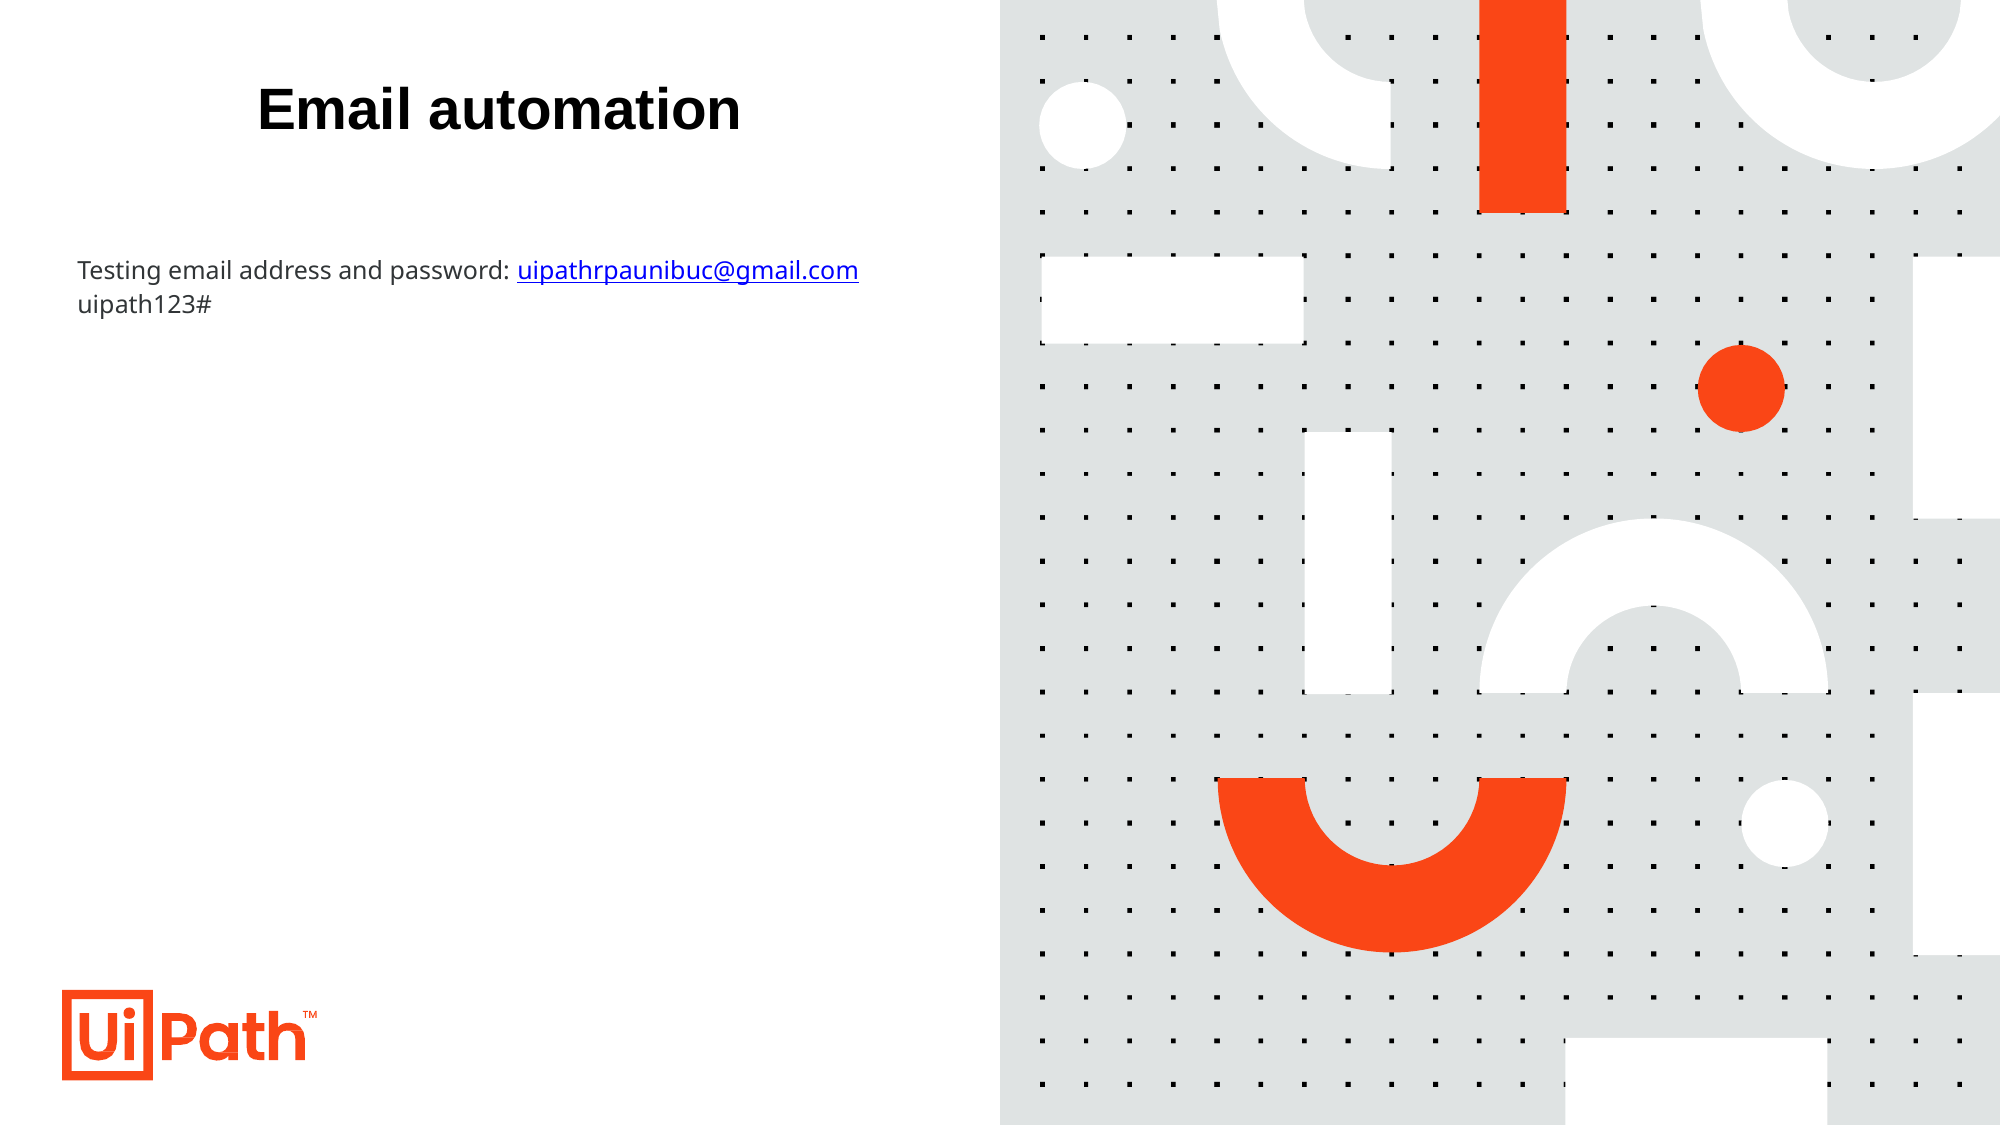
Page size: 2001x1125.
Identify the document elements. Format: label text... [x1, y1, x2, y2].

picture [1000, 0, 2000, 1125]
title Email automation [37, 70, 963, 213]
text_box Testing email address and password: uipathrpaunibuc@gmail.com uipath123# [62, 187, 938, 356]
picture [1788, 0, 1960, 81]
